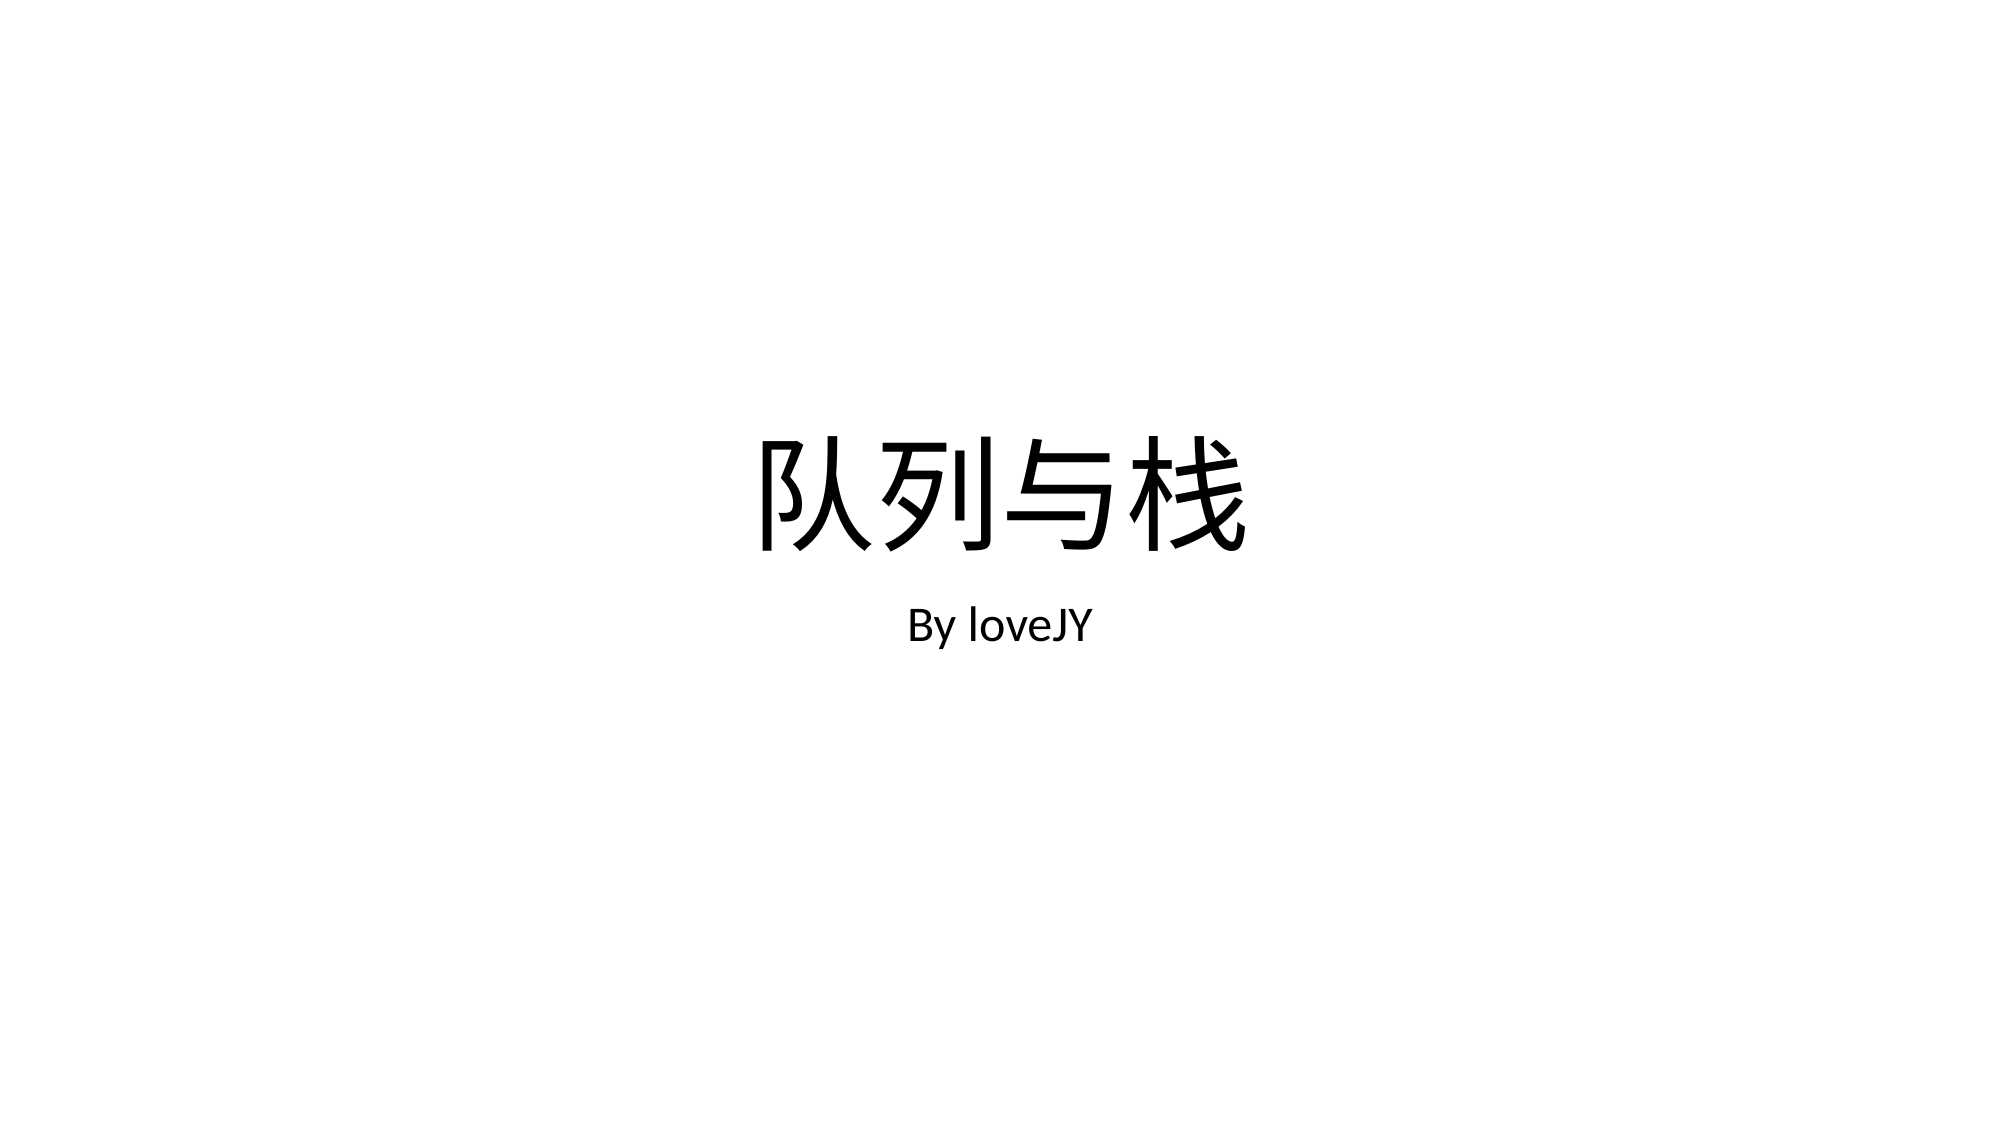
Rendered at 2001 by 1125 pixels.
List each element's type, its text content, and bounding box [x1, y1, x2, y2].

subtitle By loveJY [249, 590, 1750, 863]
title 队列与栈 [249, 184, 1750, 576]
